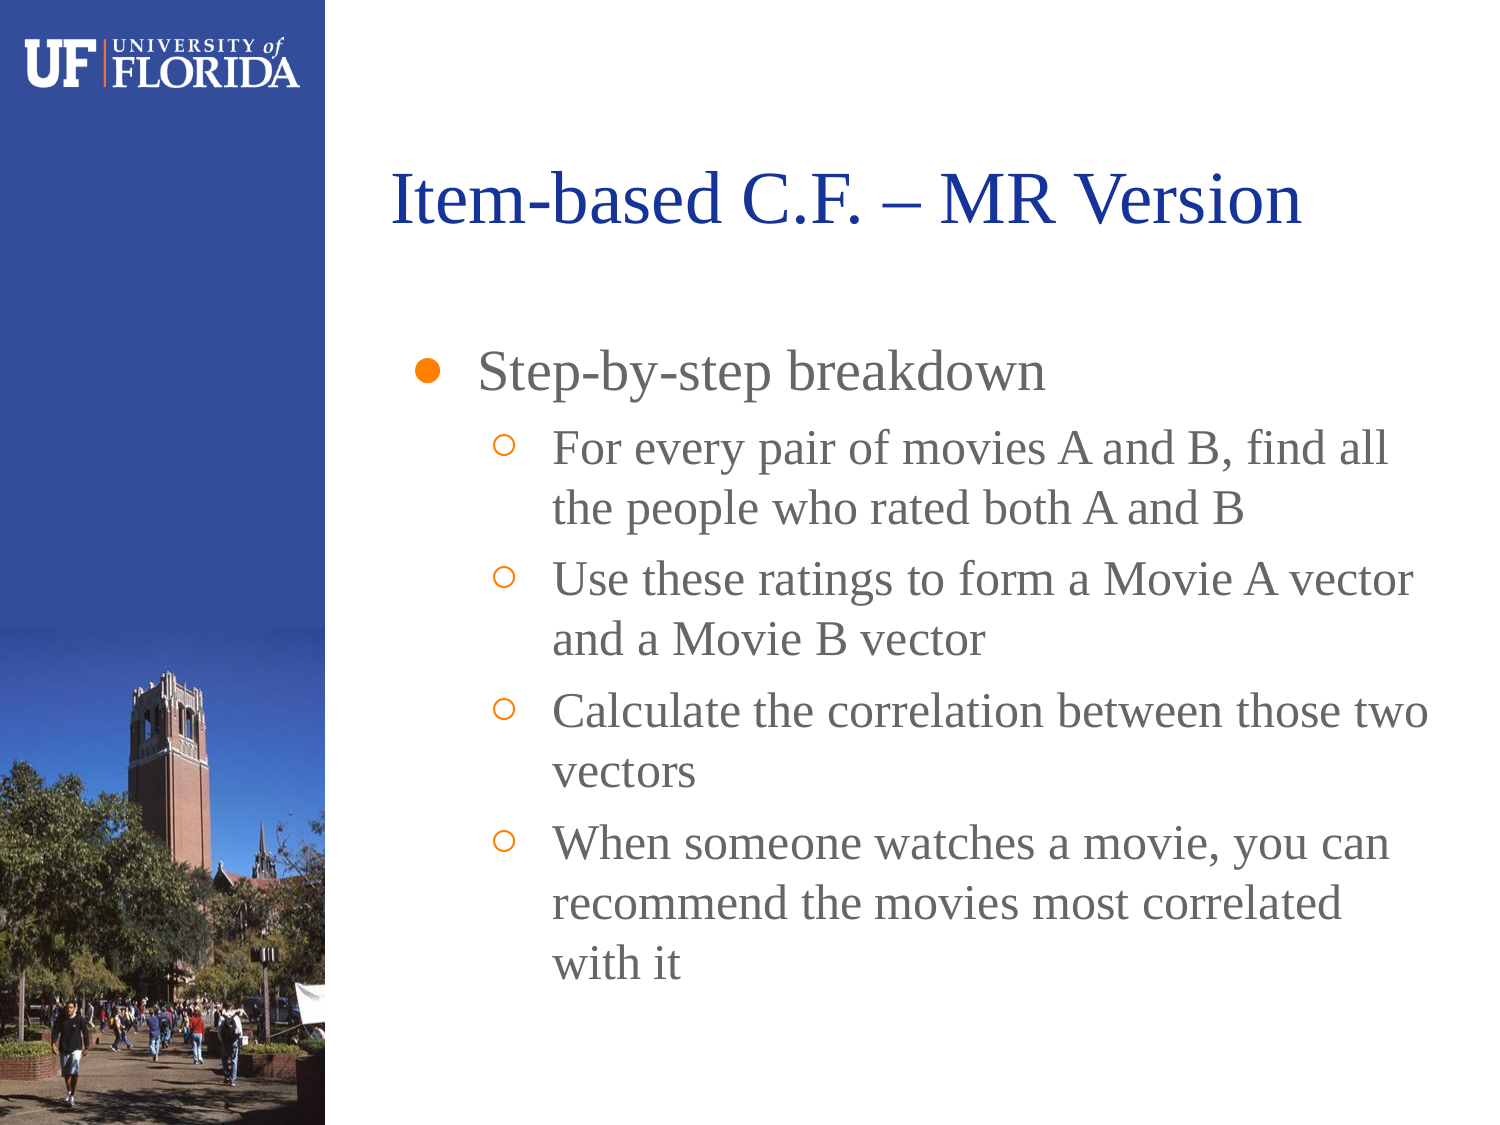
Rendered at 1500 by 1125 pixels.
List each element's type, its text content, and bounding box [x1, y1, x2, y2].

picture [0, 629, 325, 1125]
title Item-based C.F. – MR Version [375, 99, 1388, 288]
list Step-by-step breakdown For every pair of movies A and B, find all the people who rated both A and B Use these ratings to form a Movie A vector and a Movie B vector Calculate the correlation between those two vectors When someone watches a movie, you can recommend the movies most correlated with it [387, 324, 1450, 1063]
picture [24, 37, 300, 88]
